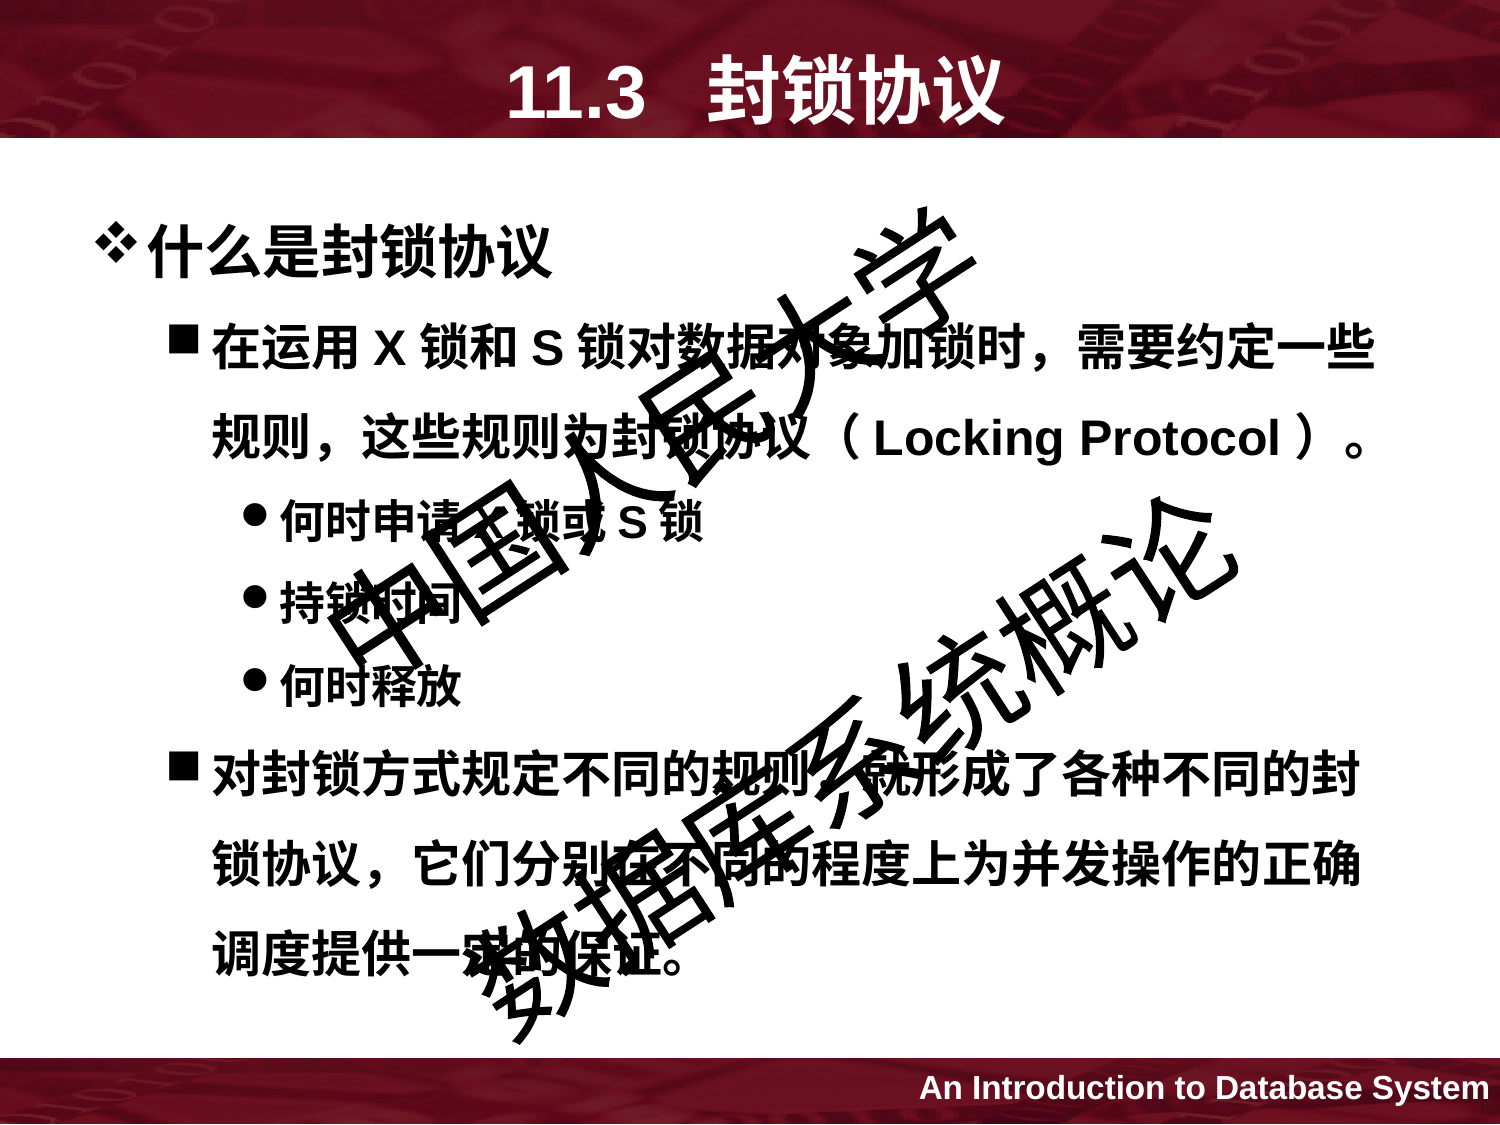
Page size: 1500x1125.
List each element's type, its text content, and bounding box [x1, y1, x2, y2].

title 11.3 封锁协议 [149, 41, 1363, 135]
picture [0, 1058, 1500, 1124]
list 什么是封锁协议 在运用X锁和S锁对数据对象加锁时，需要约定一些规则，这些规则为封锁协议（Locking Protocol）。 何时申请X锁或S锁 持锁时间 何时释放 对封锁方式规定不同的规则，就形成了各种不同的封锁协议，它们分别在不同的程度上为并发操作的正确调度提供一定的保证。 [74, 172, 1426, 935]
picture [0, 0, 1500, 138]
